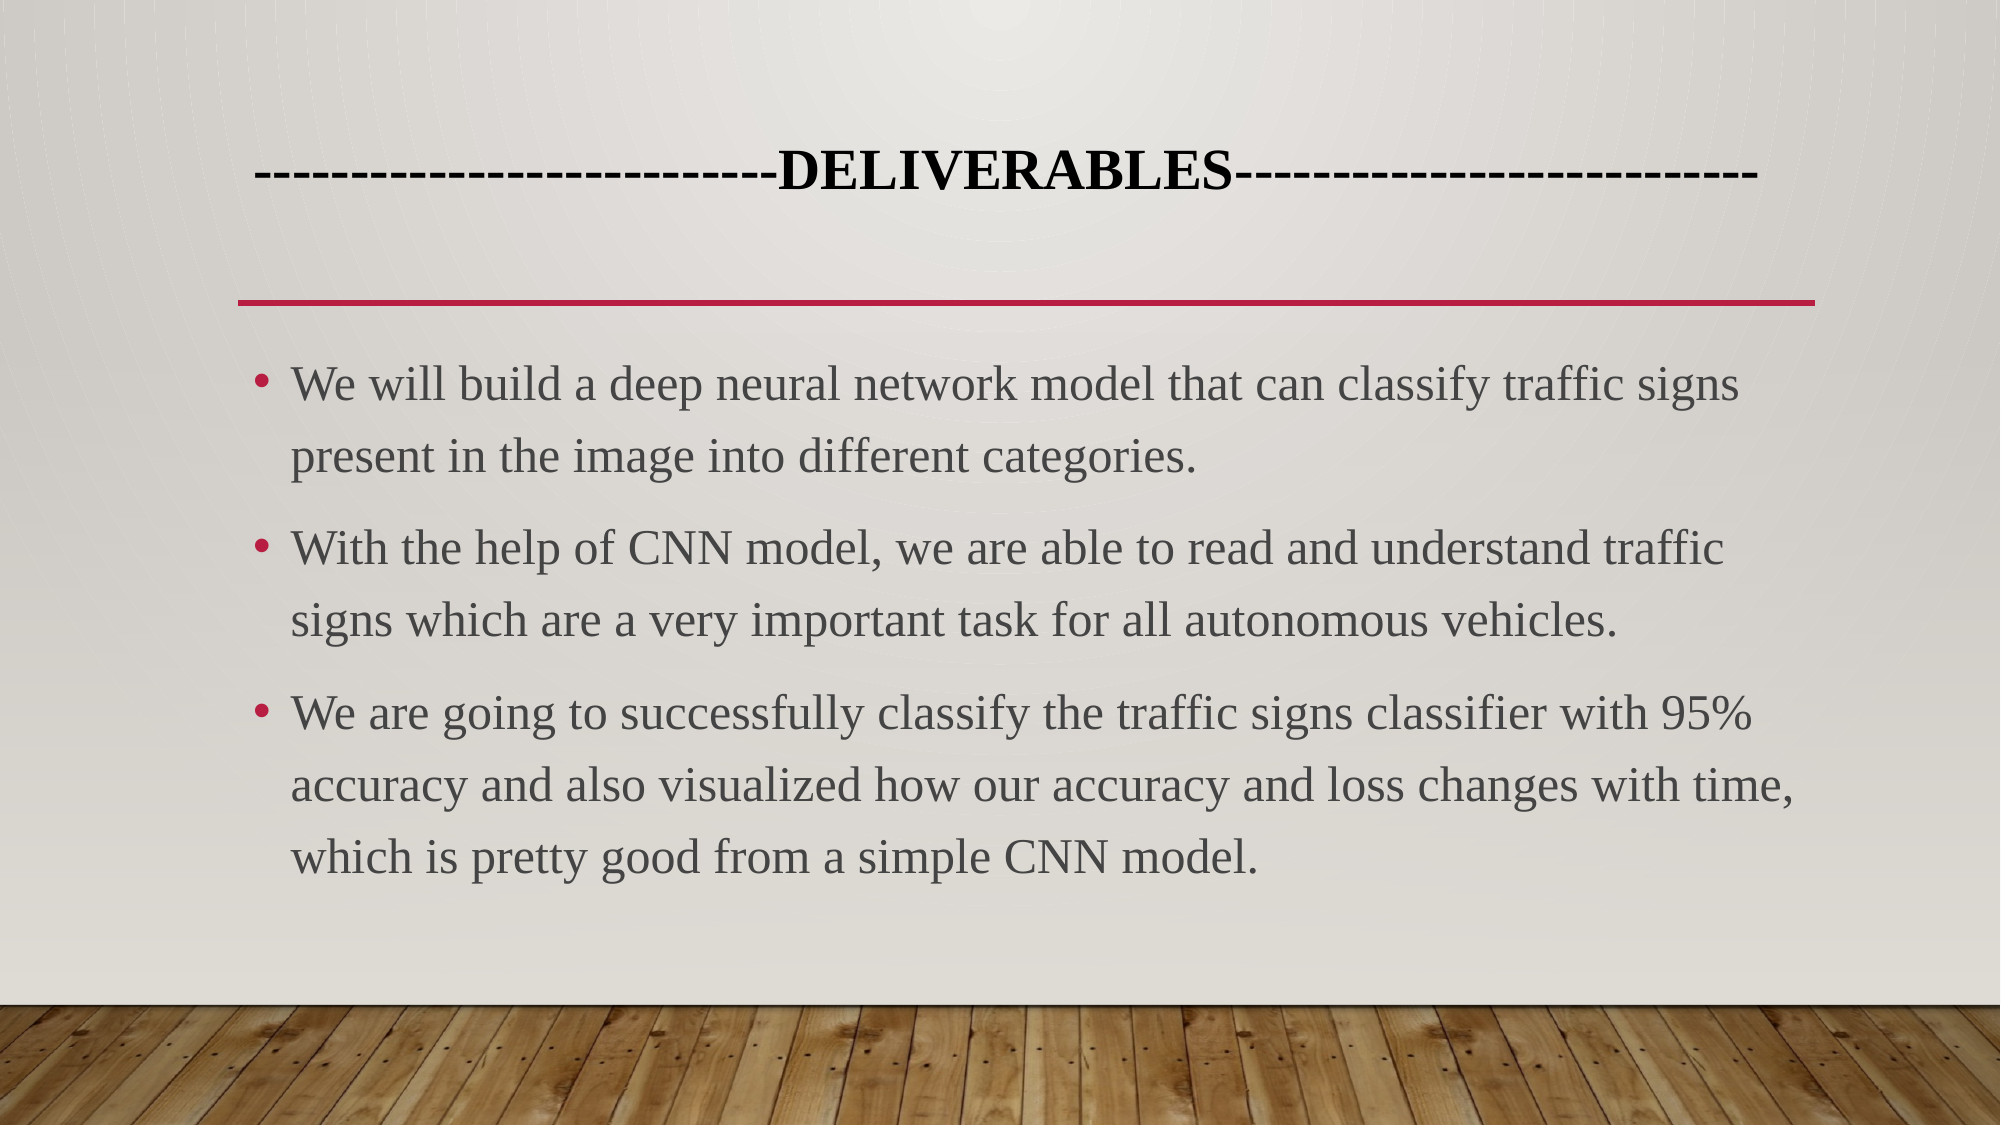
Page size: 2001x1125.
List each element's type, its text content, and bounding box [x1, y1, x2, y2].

list We will build a deep neural network model that can classify traffic signs present in the image into different categories. With the help of CNN model, we are able to read and understand traffic signs which are a very important task for all autonomous vehicles. We are going to successfully classify the traffic signs classifier with 95% accuracy and also visualized how our accuracy and loss changes with time, which is pretty good from a simple CNN model. [238, 330, 1814, 897]
picture [0, 1005, 2000, 1125]
title ---------------------------deliverables--------------------------- [238, 131, 1814, 305]
